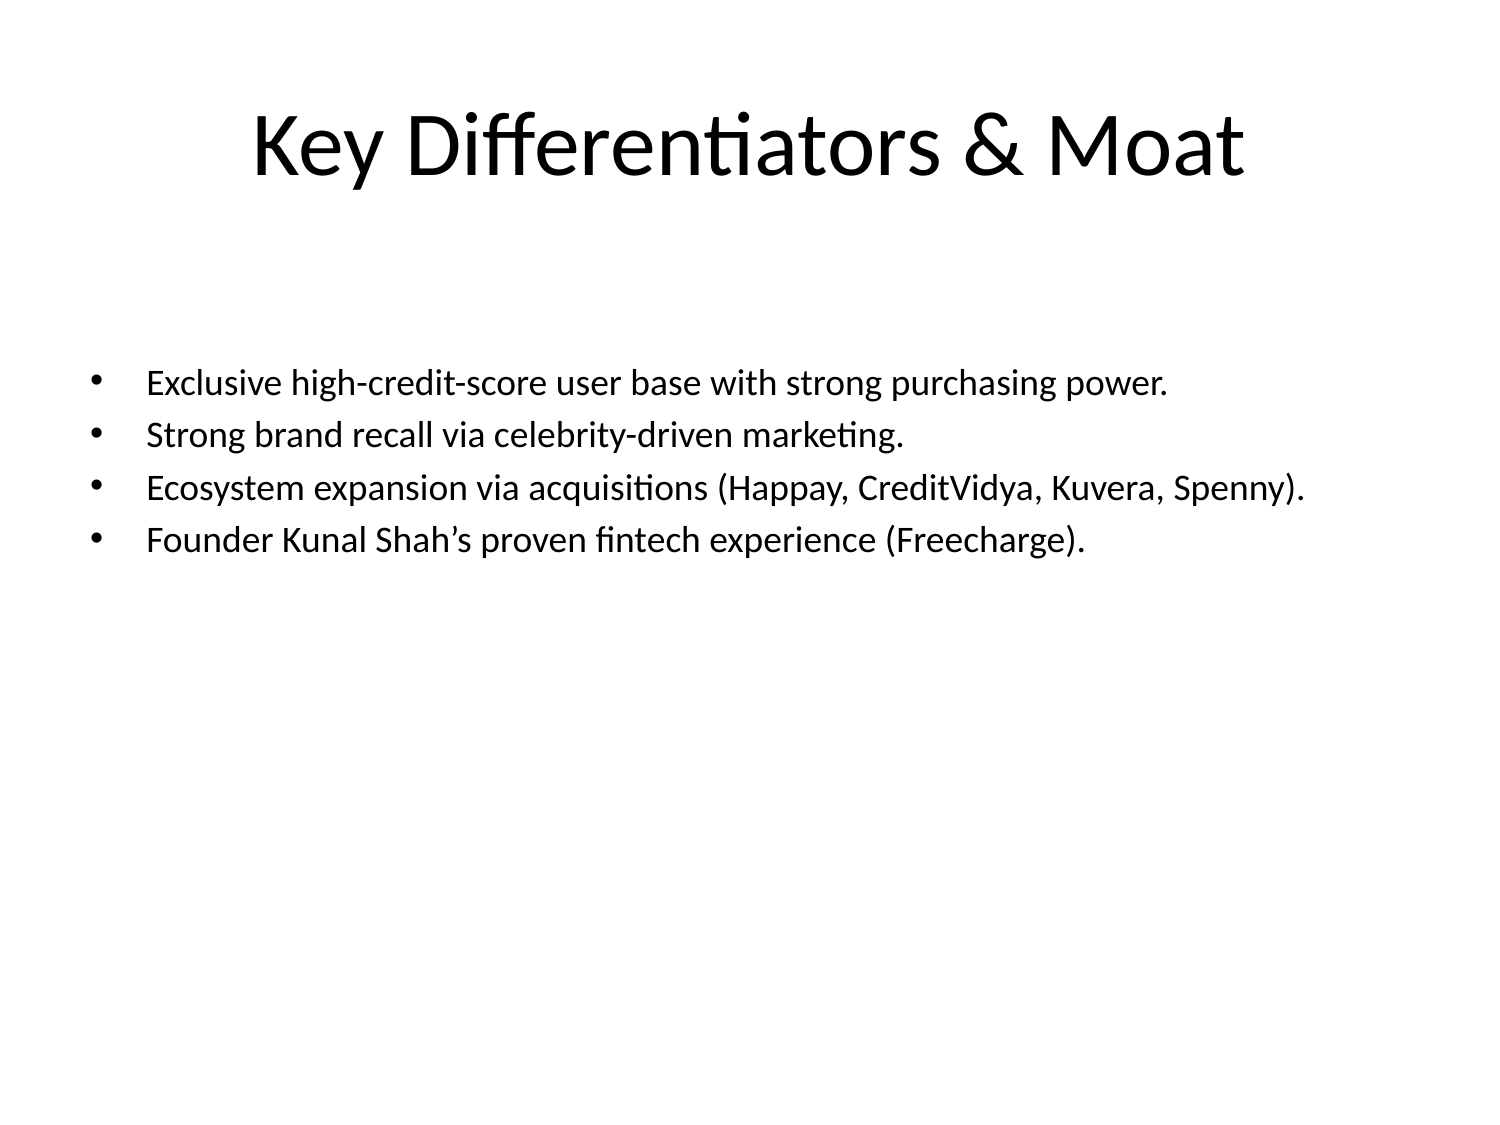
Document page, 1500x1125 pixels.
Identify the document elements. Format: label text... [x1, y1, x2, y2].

title Key Differentiators & Moat [75, 45, 1425, 233]
list Exclusive high-credit-score user base with strong purchasing power. Strong brand recall via celebrity-driven marketing. Ecosystem expansion via acquisitions (Happay, CreditVidya, Kuvera, Spenny). Founder Kunal Shah’s proven fintech experience (Freecharge). [75, 262, 1425, 1005]
